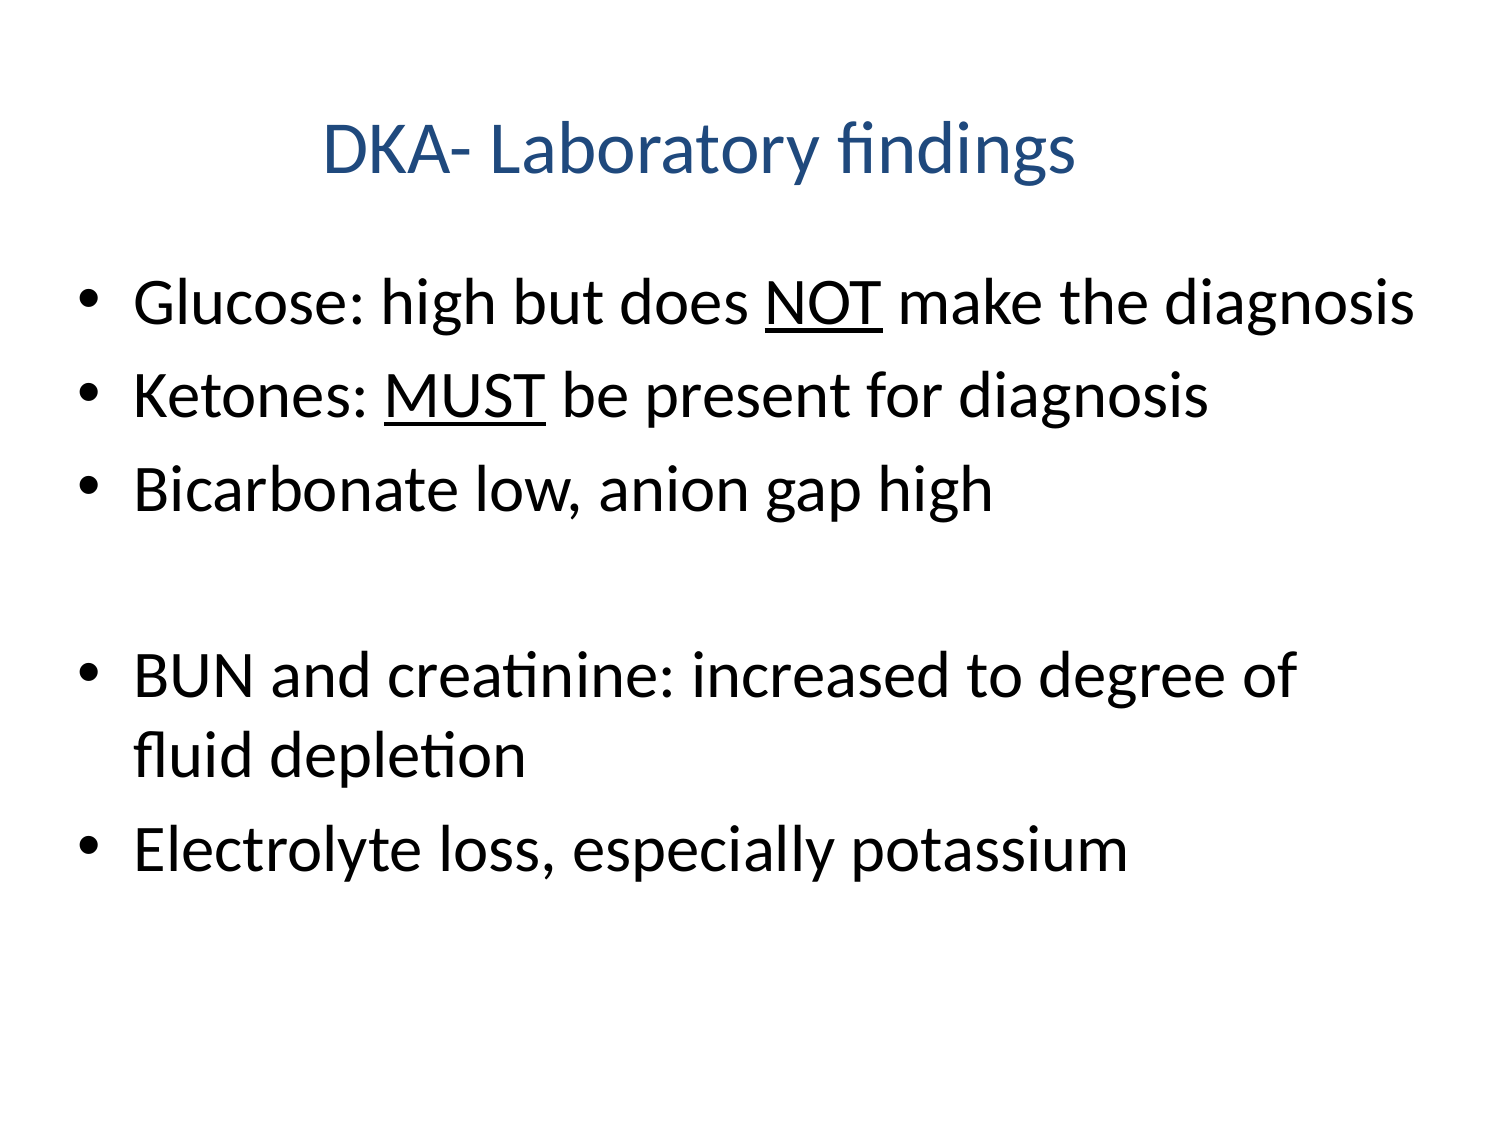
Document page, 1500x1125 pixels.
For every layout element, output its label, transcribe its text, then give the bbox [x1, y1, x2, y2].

list Glucose: high but does NOT make the diagnosis Ketones: MUST be present for diagnosis Bicarbonate low, anion gap high BUN and creatinine: increased to degree of fluid depletion Electrolyte loss, especially potassium [62, 249, 1438, 1025]
title DKA- Laboratory findings [75, 50, 1325, 238]
